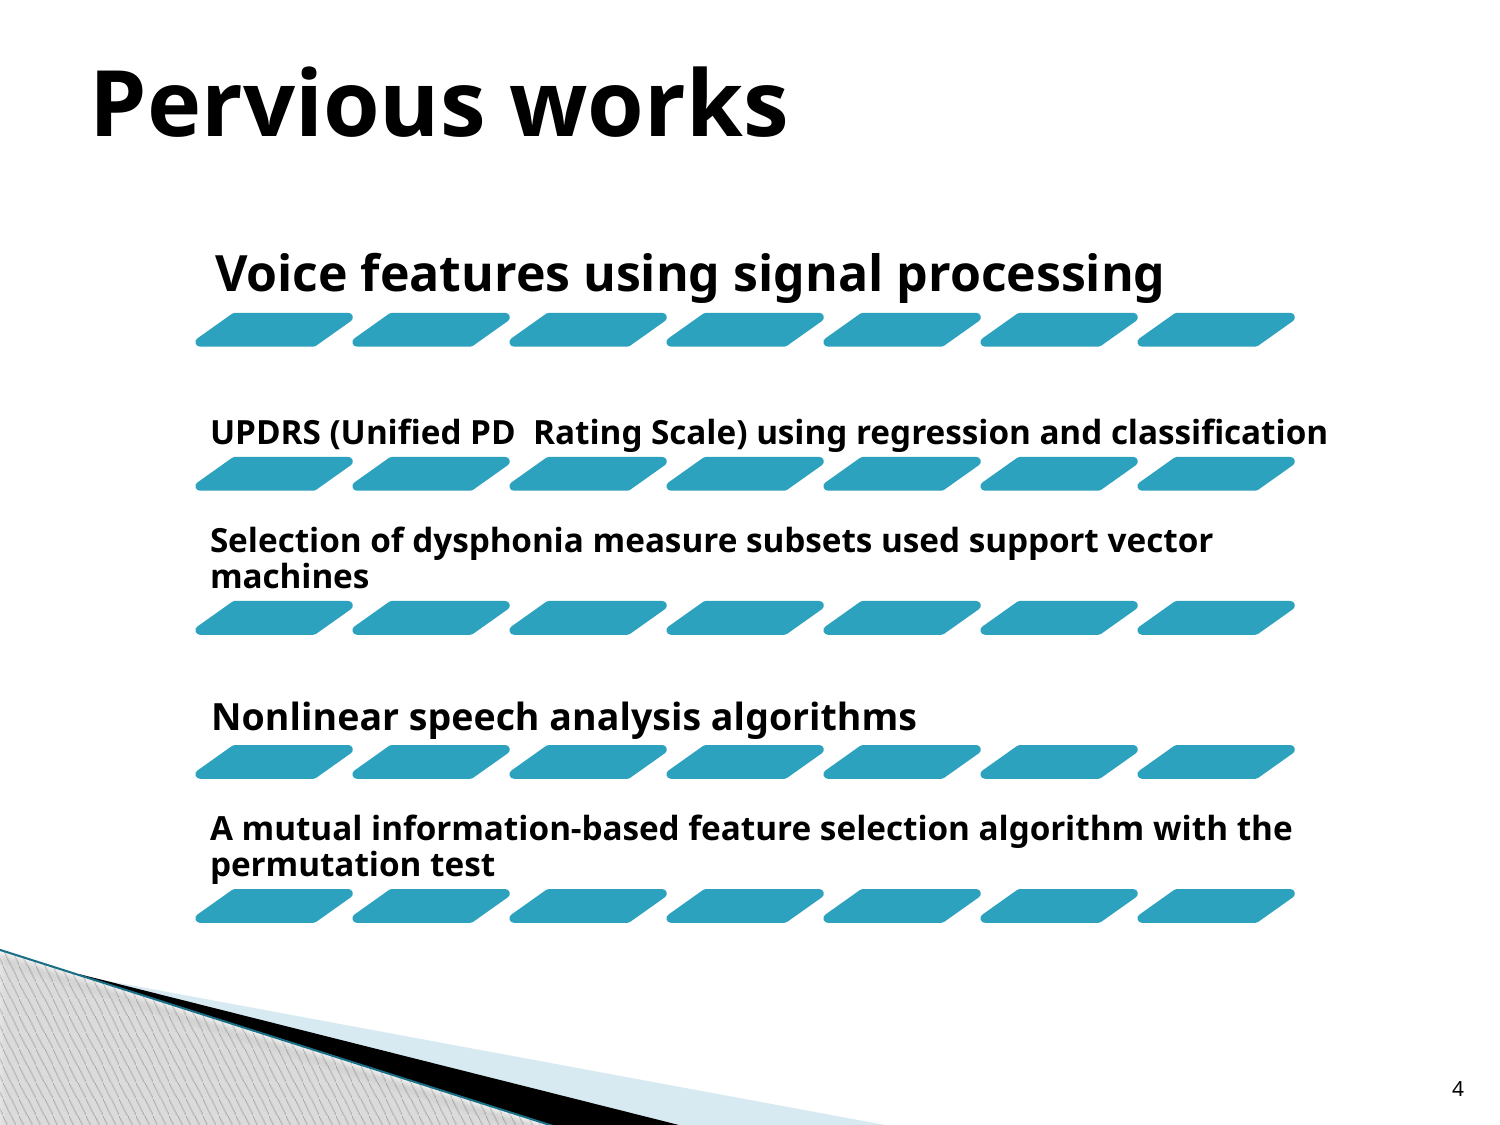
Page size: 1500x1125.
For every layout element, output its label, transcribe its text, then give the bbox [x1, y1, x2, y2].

slide_number 4 [1418, 1051, 1479, 1112]
text_box Pervious works [75, 37, 1325, 163]
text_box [199, 112, 1438, 1023]
